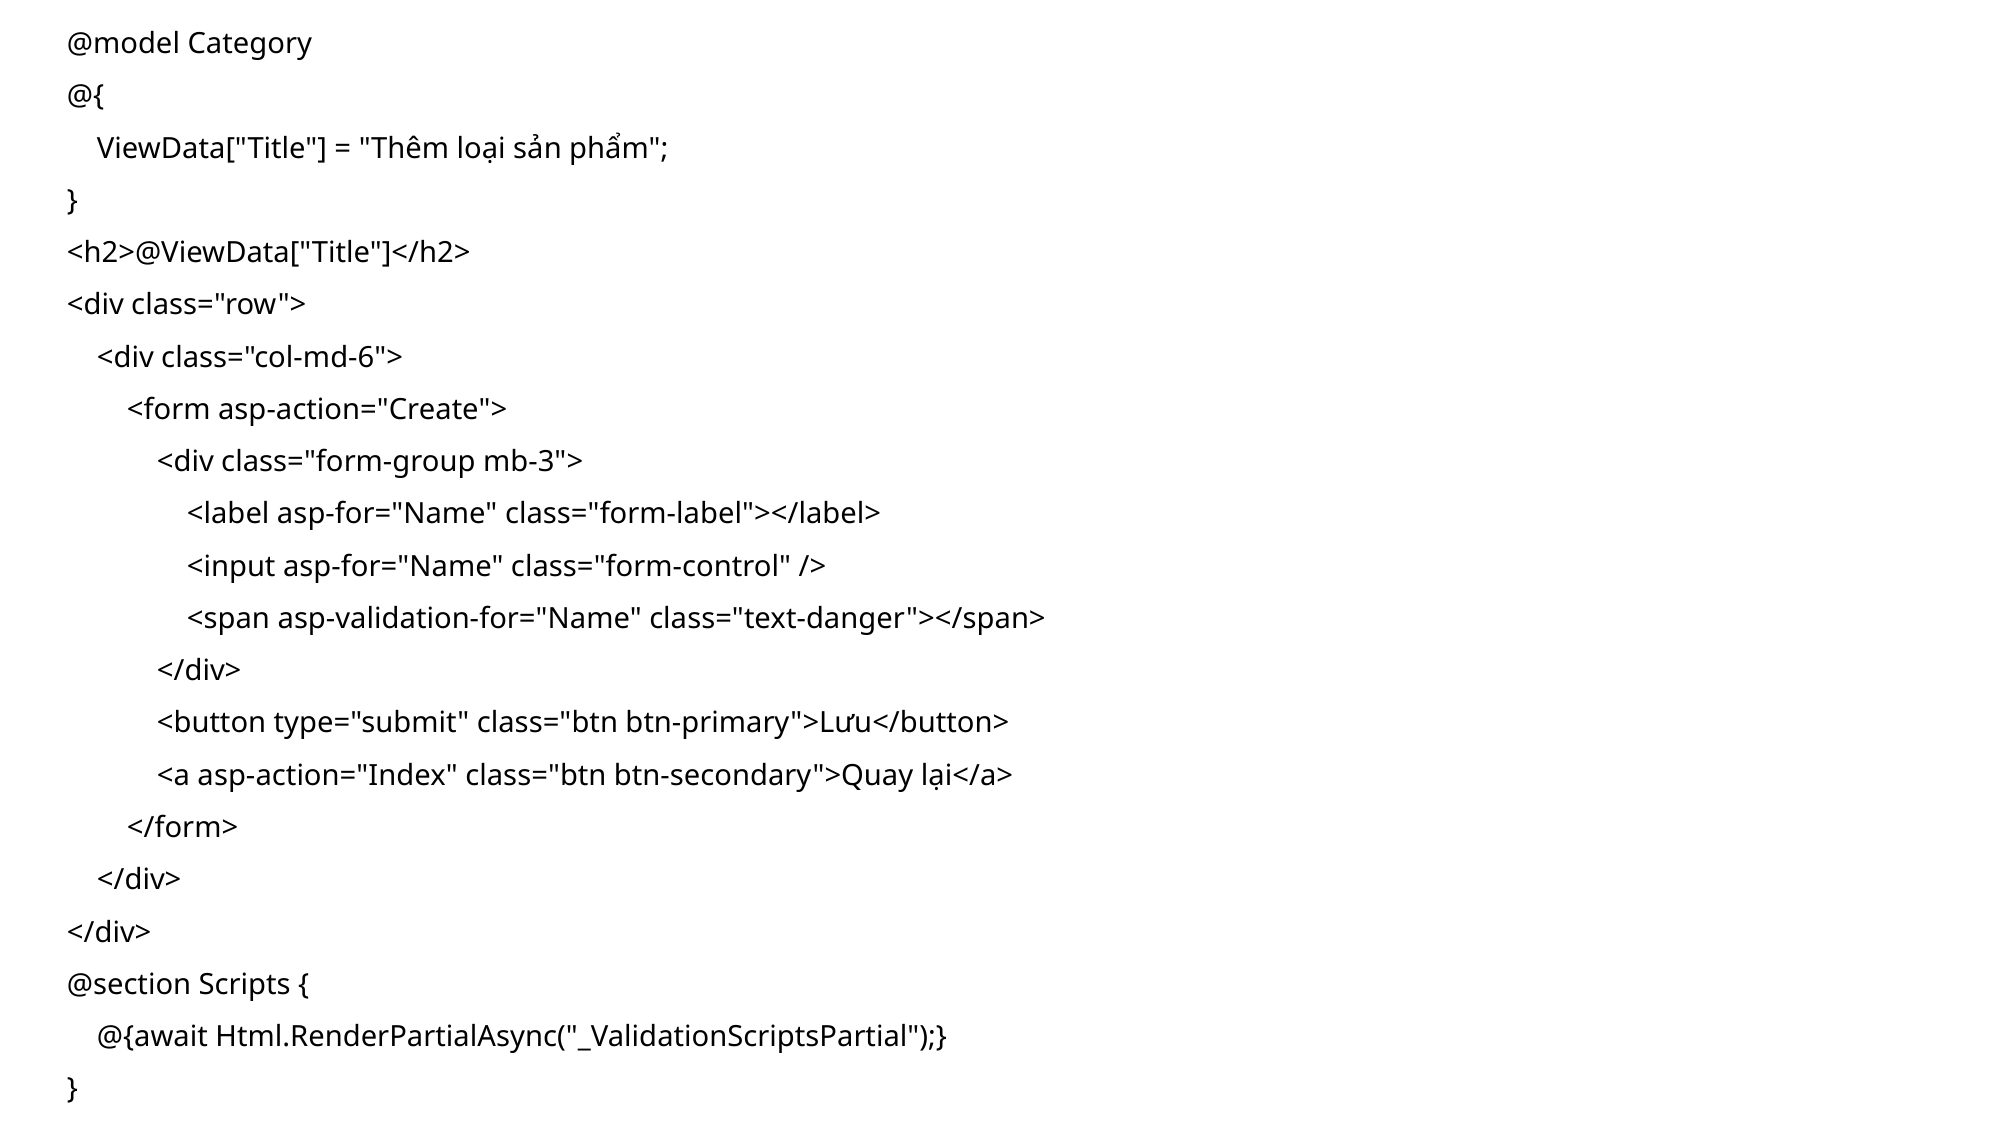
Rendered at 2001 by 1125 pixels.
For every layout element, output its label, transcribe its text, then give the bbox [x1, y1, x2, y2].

list @model Category @{ ViewData["Title"] = "Thêm loại sản phẩm"; } <h2>@ViewData["Title"]</h2> <div class="row"> <div class="col-md-6"> <form asp-action="Create"> <div class="form-group mb-3"> <label asp-for="Name" class="form-label"></label> <input asp-for="Name" class="form-control" /> <span asp-validation-for="Name" class="text-danger"></span> </div> <button type="submit" class="btn btn-primary">Lưu</button> <a asp-action="Index" class="btn btn-secondary">Quay lại</a> </form> </div> </div> @section Scripts { @{await Html.RenderPartialAsync("_ValidationScriptsPartial");} } [51, 20, 1977, 1011]
